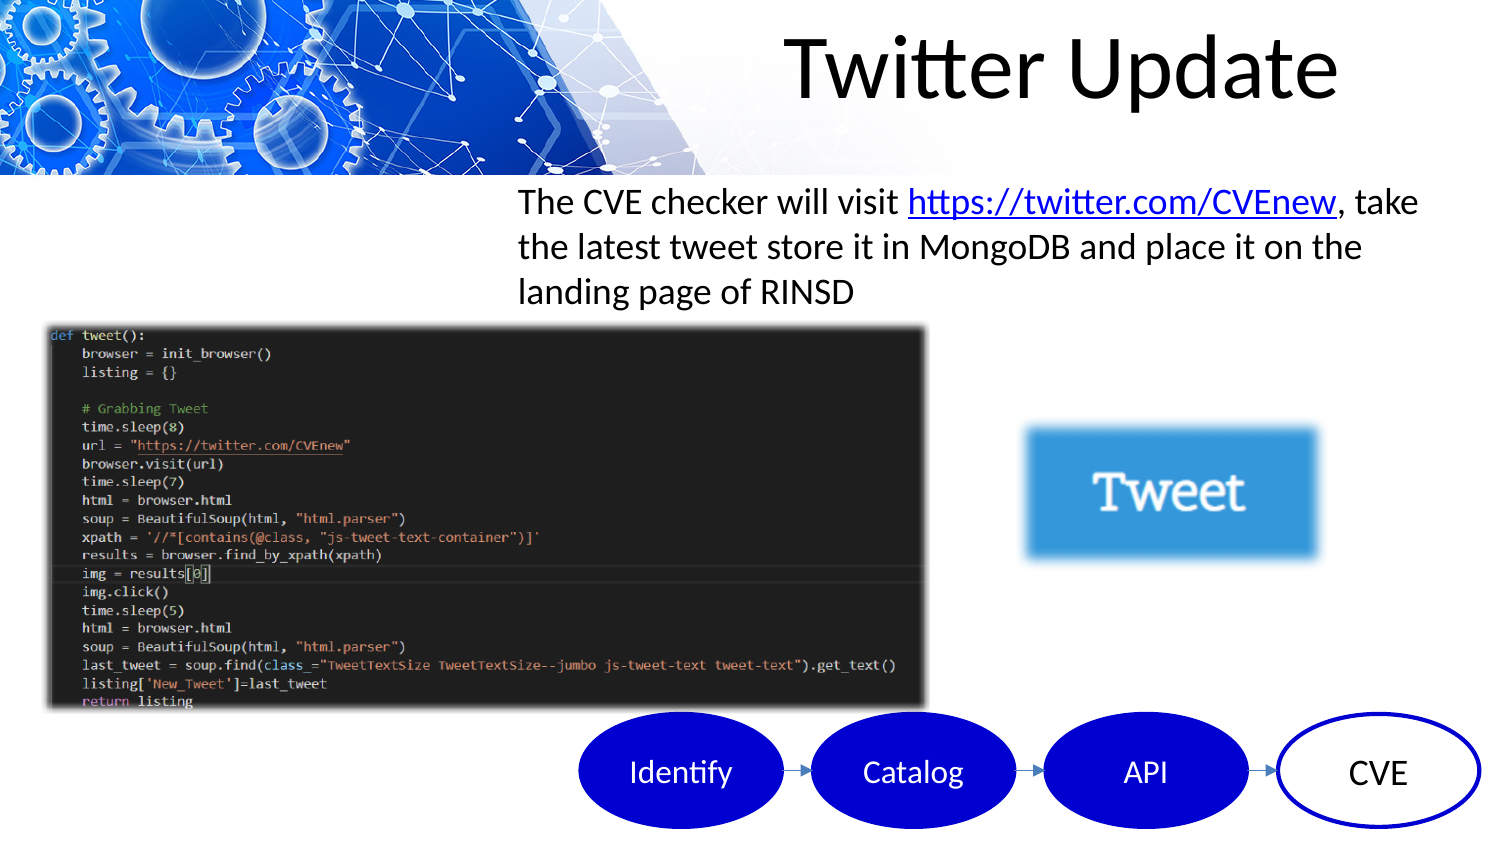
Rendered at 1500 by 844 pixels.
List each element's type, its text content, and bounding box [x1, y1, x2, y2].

text_box The CVE checker will visit https://twitter.com/CVEnew, take the latest tweet store it in MongoDB and place it on the landing page of RINSD [503, 169, 1439, 320]
text_box Identify [578, 722, 784, 829]
text_box Twitter Update [594, 22, 1500, 148]
text_box Catalog [811, 713, 1017, 829]
text_box API [1043, 711, 1249, 829]
text_box CVE [1276, 711, 1482, 829]
picture [0, 0, 1500, 844]
